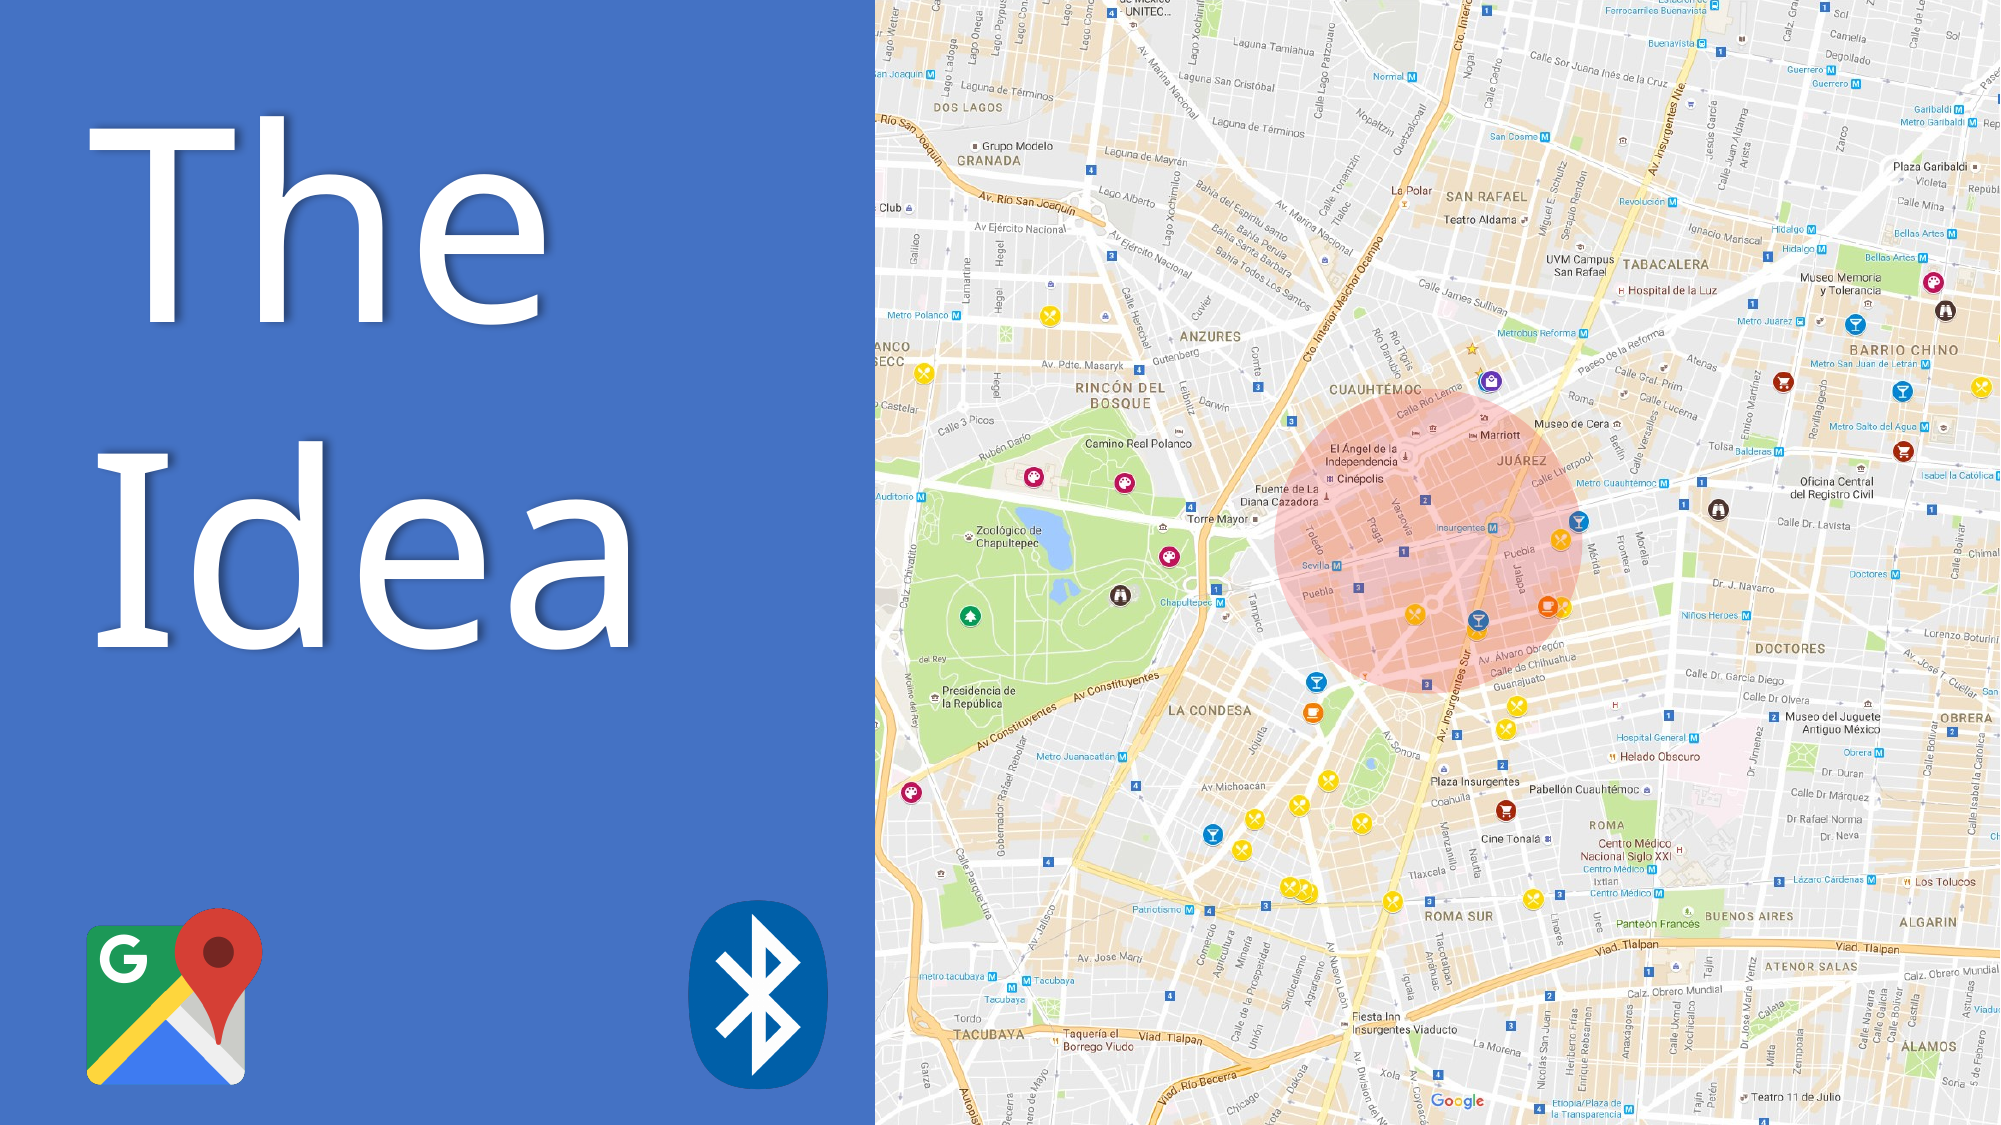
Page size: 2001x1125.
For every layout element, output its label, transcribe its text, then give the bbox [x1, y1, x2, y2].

picture [60, 899, 271, 1111]
text_box The Idea [72, 44, 874, 710]
picture [874, 0, 2000, 1125]
picture [652, 889, 864, 1101]
text_box [0, 0, 874, 1125]
